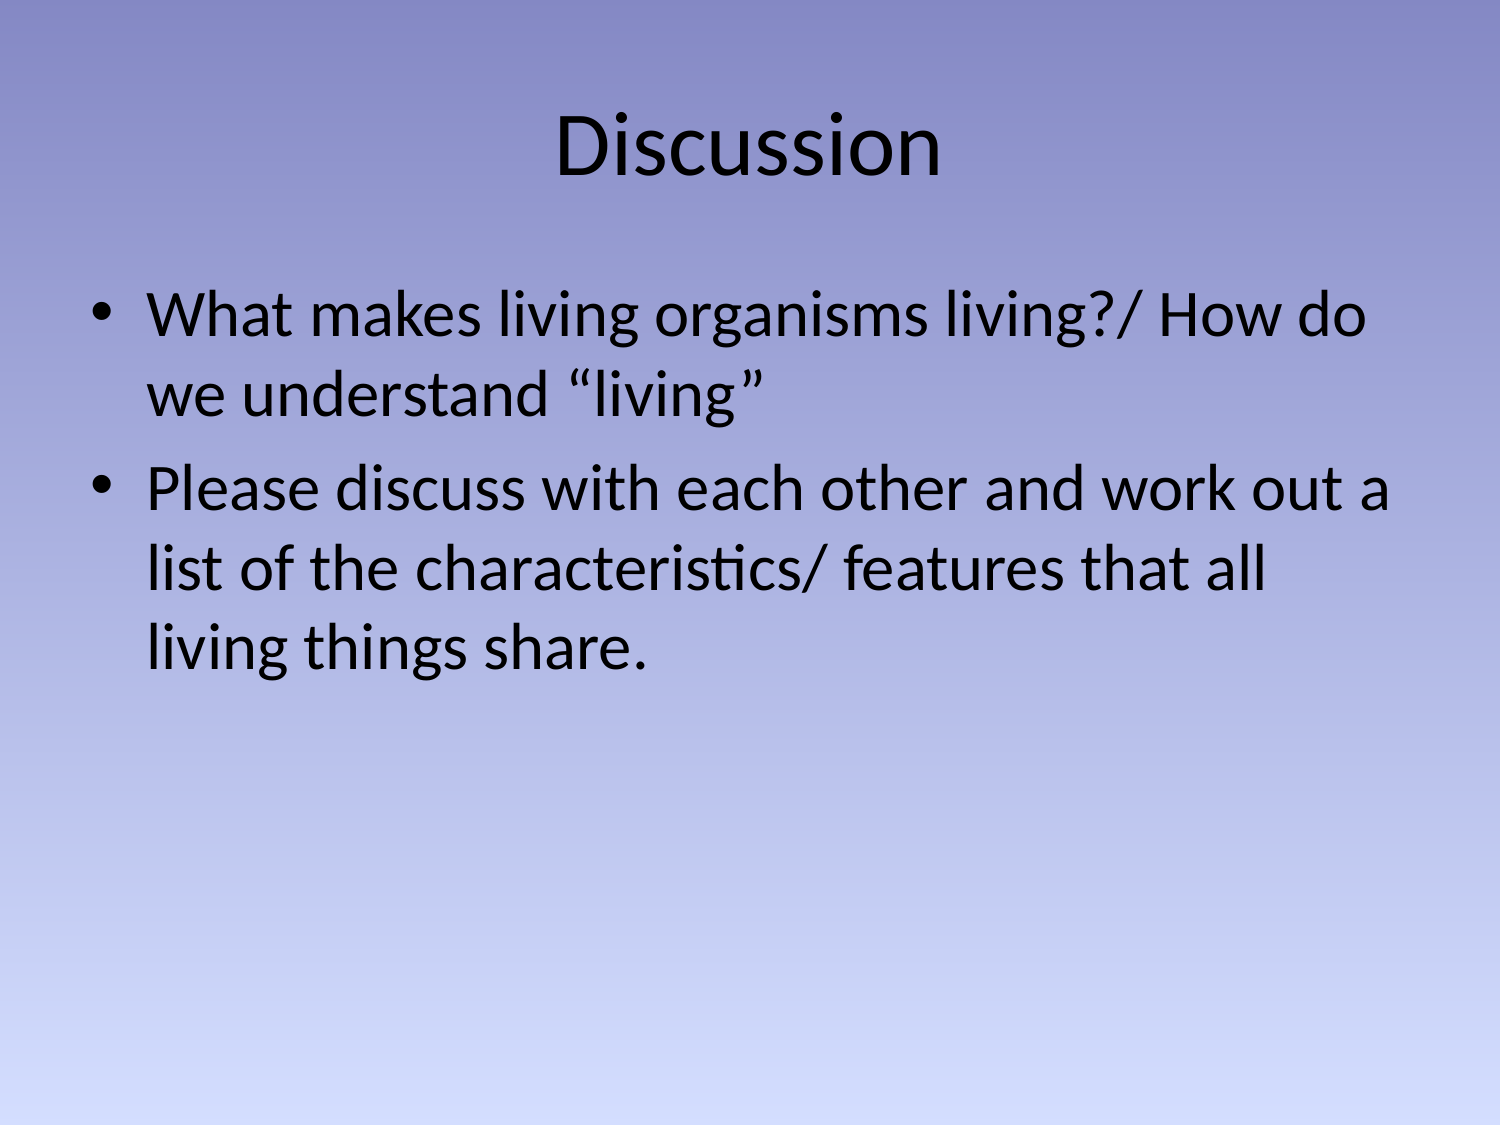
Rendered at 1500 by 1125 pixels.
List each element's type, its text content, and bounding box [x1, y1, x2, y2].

title Discussion [75, 45, 1425, 233]
list What makes living organisms living?/ How do we understand “living” Please discuss with each other and work out a list of the characteristics/ features that all living things share. [75, 262, 1425, 1005]
